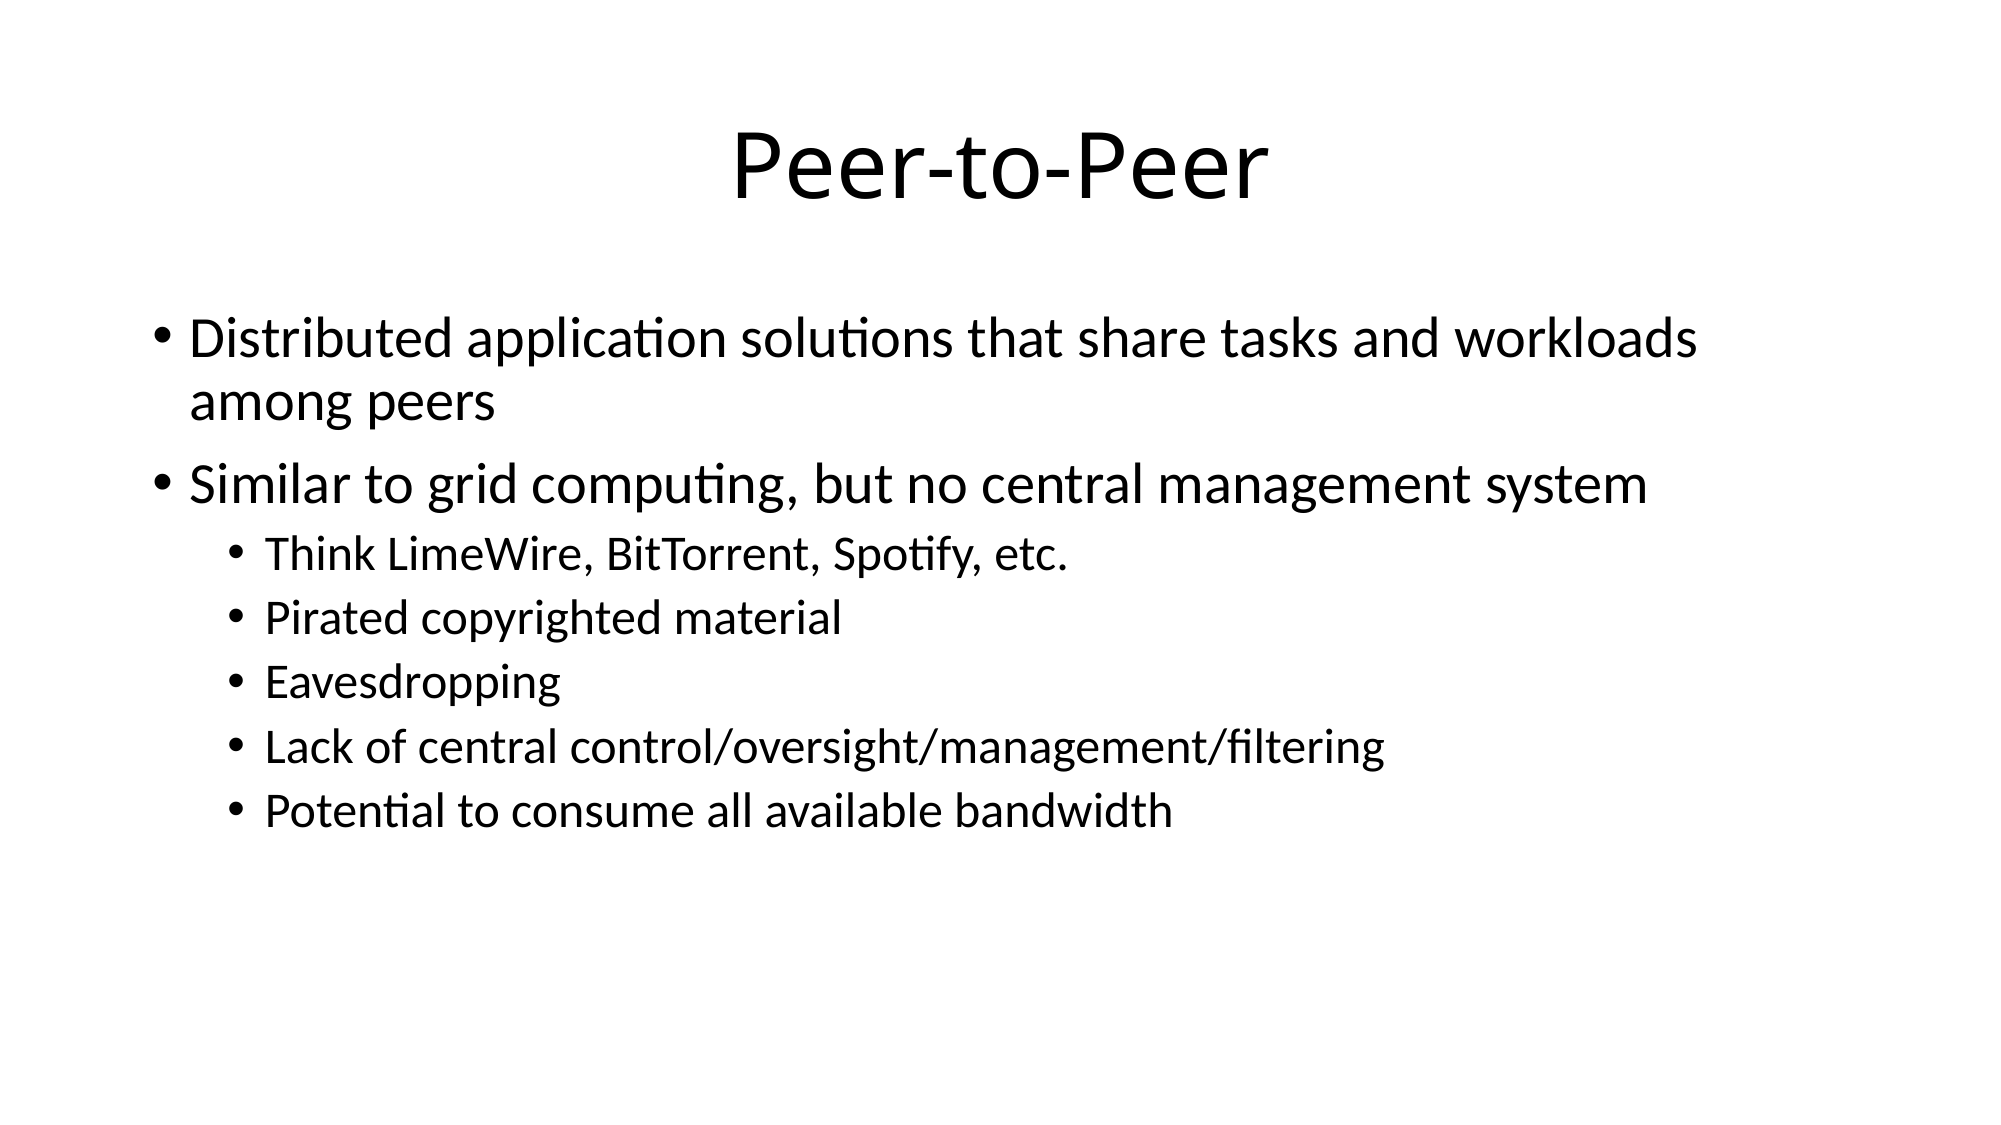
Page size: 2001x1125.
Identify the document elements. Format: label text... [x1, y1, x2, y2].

list Distributed application solutions that share tasks and workloads among peers Similar to grid computing, but no central management system Think LimeWire, BitTorrent, Spotify, etc. Pirated copyrighted material Eavesdropping Lack of central control/oversight/management/filtering Potential to consume all available bandwidth [137, 299, 1863, 1014]
title Peer-to-Peer [137, 59, 1863, 278]
